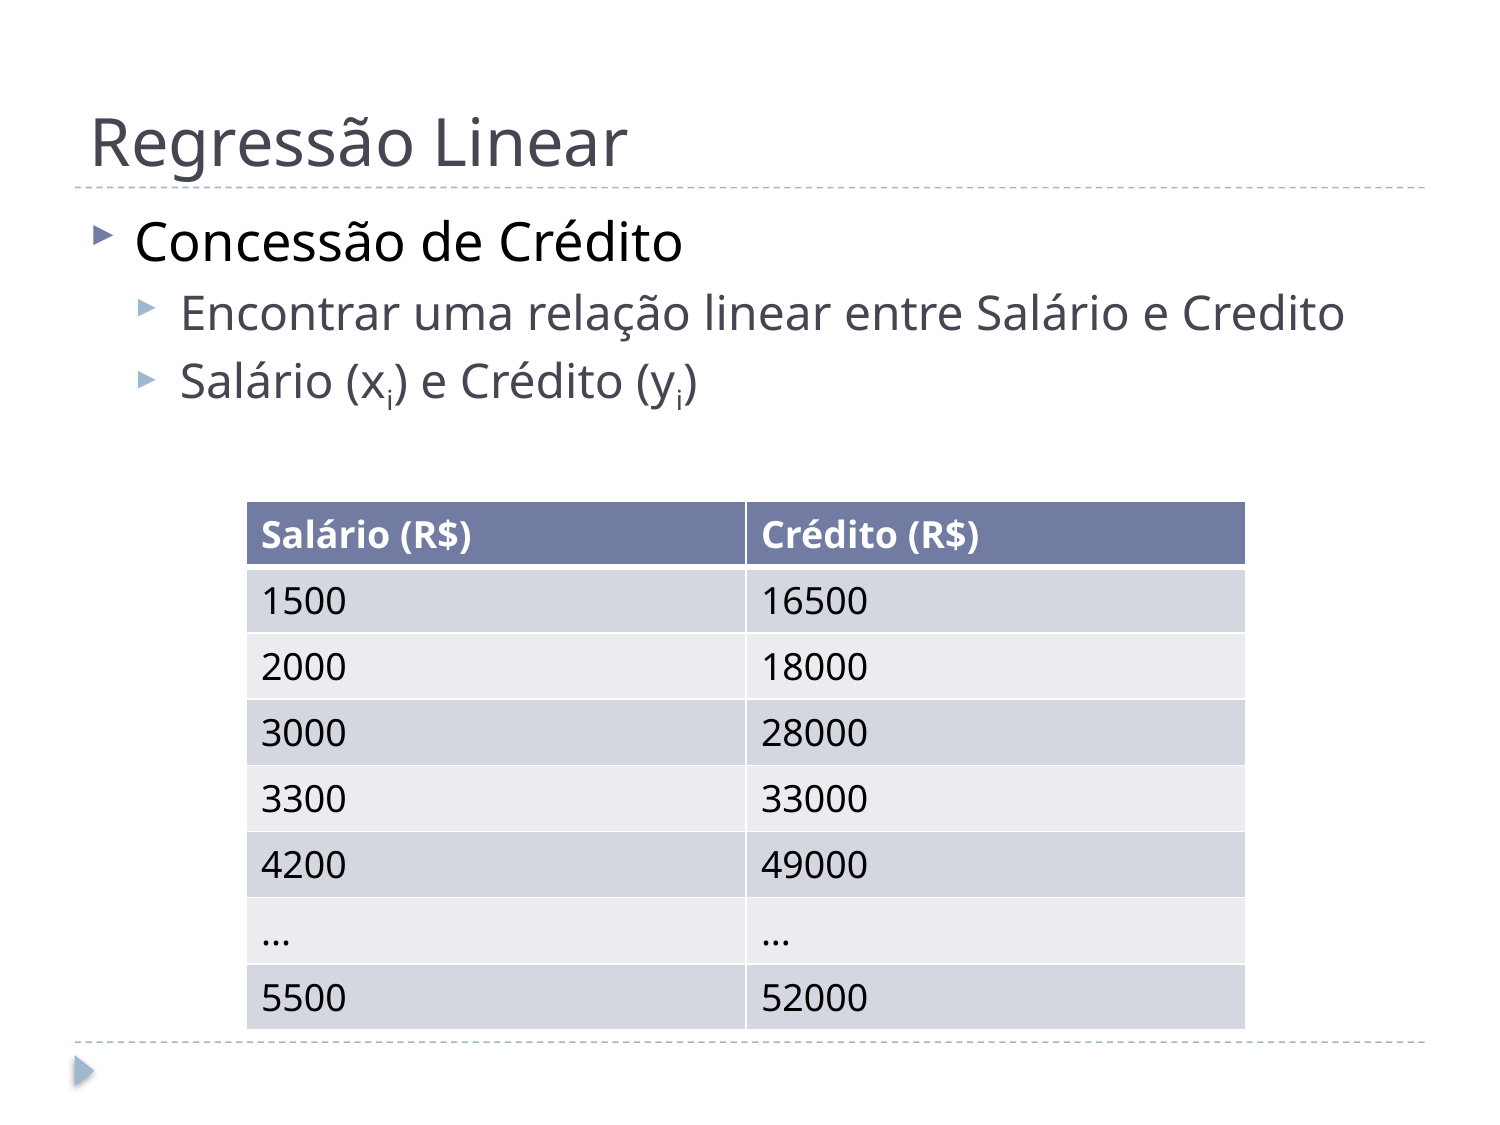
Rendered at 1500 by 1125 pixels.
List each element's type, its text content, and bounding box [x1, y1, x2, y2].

table_cell 18000 [747, 634, 1245, 698]
table_cell 1500 [247, 570, 745, 632]
table_cell 49000 [747, 832, 1245, 897]
table_cell 3300 [247, 766, 745, 831]
table_header Crédito (R$) [747, 502, 1245, 564]
table_cell ... [747, 898, 1245, 963]
title Regressão Linear [75, 24, 1425, 188]
table_cell ... [247, 898, 745, 963]
table_cell 16500 [747, 570, 1245, 632]
table_cell 5500 [247, 965, 745, 1029]
table_cell 3000 [247, 700, 745, 765]
table_header Salário (R$) [247, 502, 745, 564]
table_cell 2000 [247, 634, 745, 698]
table_cell 33000 [747, 766, 1245, 831]
table_cell 28000 [747, 700, 1245, 765]
table_cell 52000 [747, 965, 1245, 1029]
list Concessão de Crédito Encontrar uma relação linear entre Salário e Credito Salário (xi) e Crédito (yi) [75, 200, 1425, 1010]
table_cell 4200 [247, 832, 745, 897]
